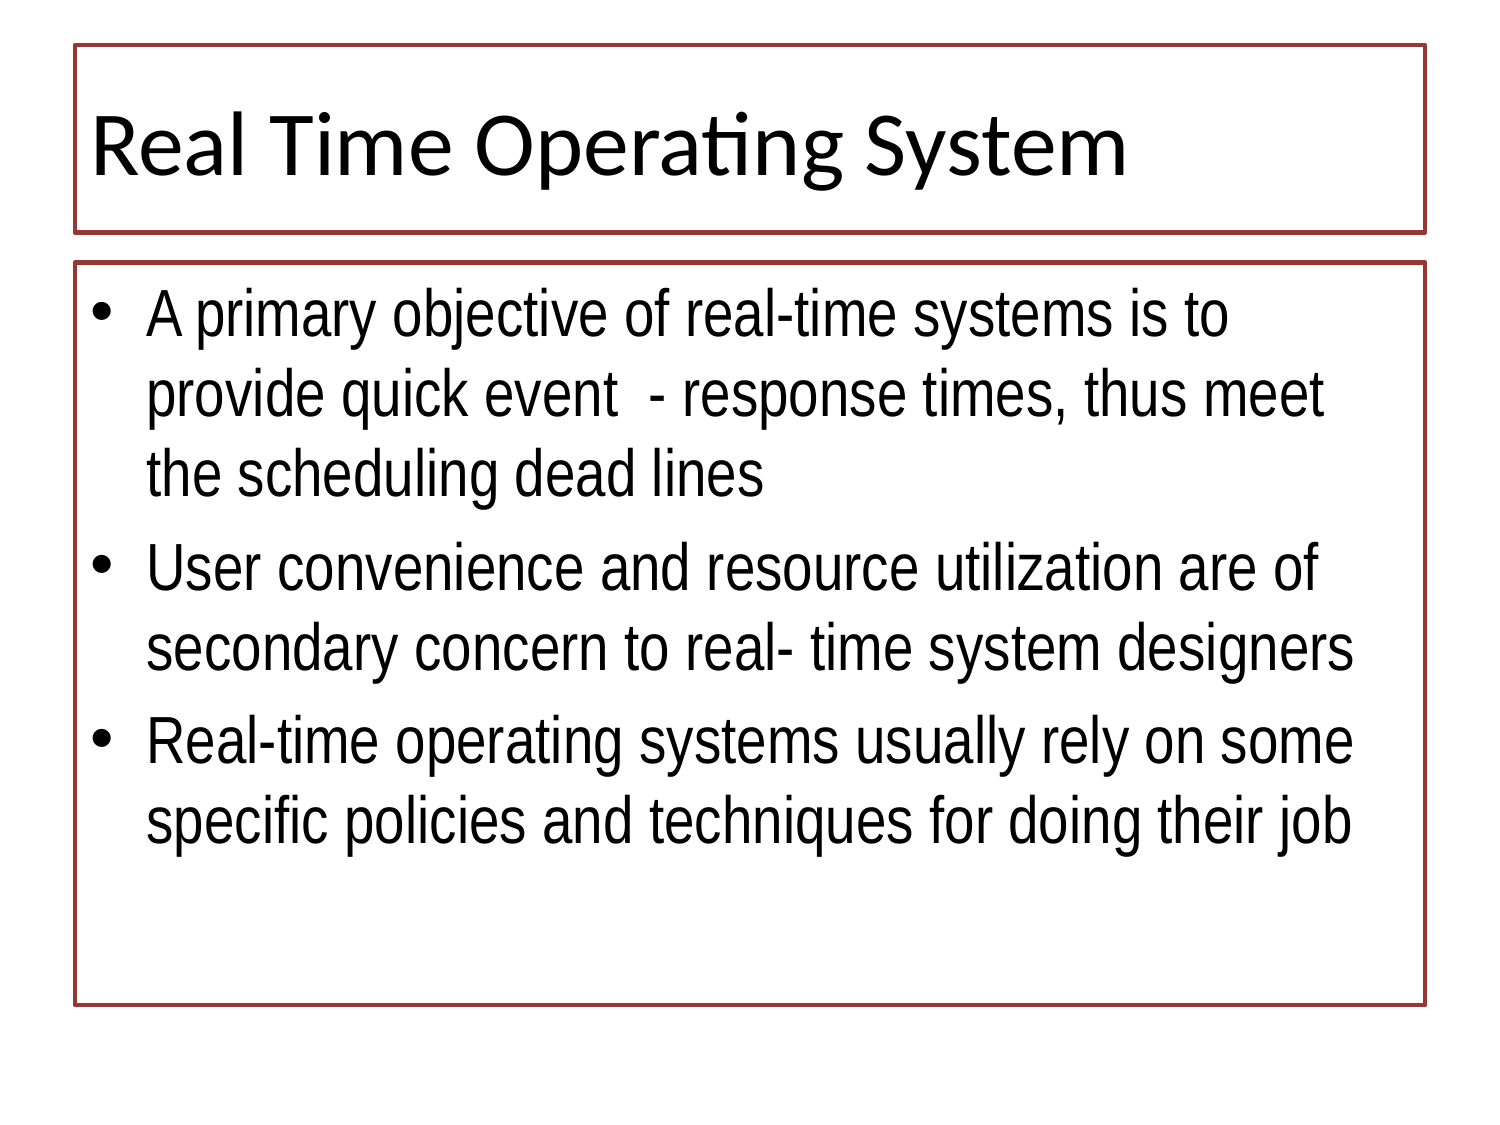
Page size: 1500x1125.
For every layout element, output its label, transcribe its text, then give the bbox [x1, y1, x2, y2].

title Real Time Operating System [75, 45, 1425, 233]
list A primary objective of real-time systems is to provide quick event - response times, thus meet the scheduling dead lines User convenience and resource utilization are of secondary concern to real- time system designers Real-time operating systems usually rely on some specific policies and techniques for doing their job [75, 262, 1425, 1005]
